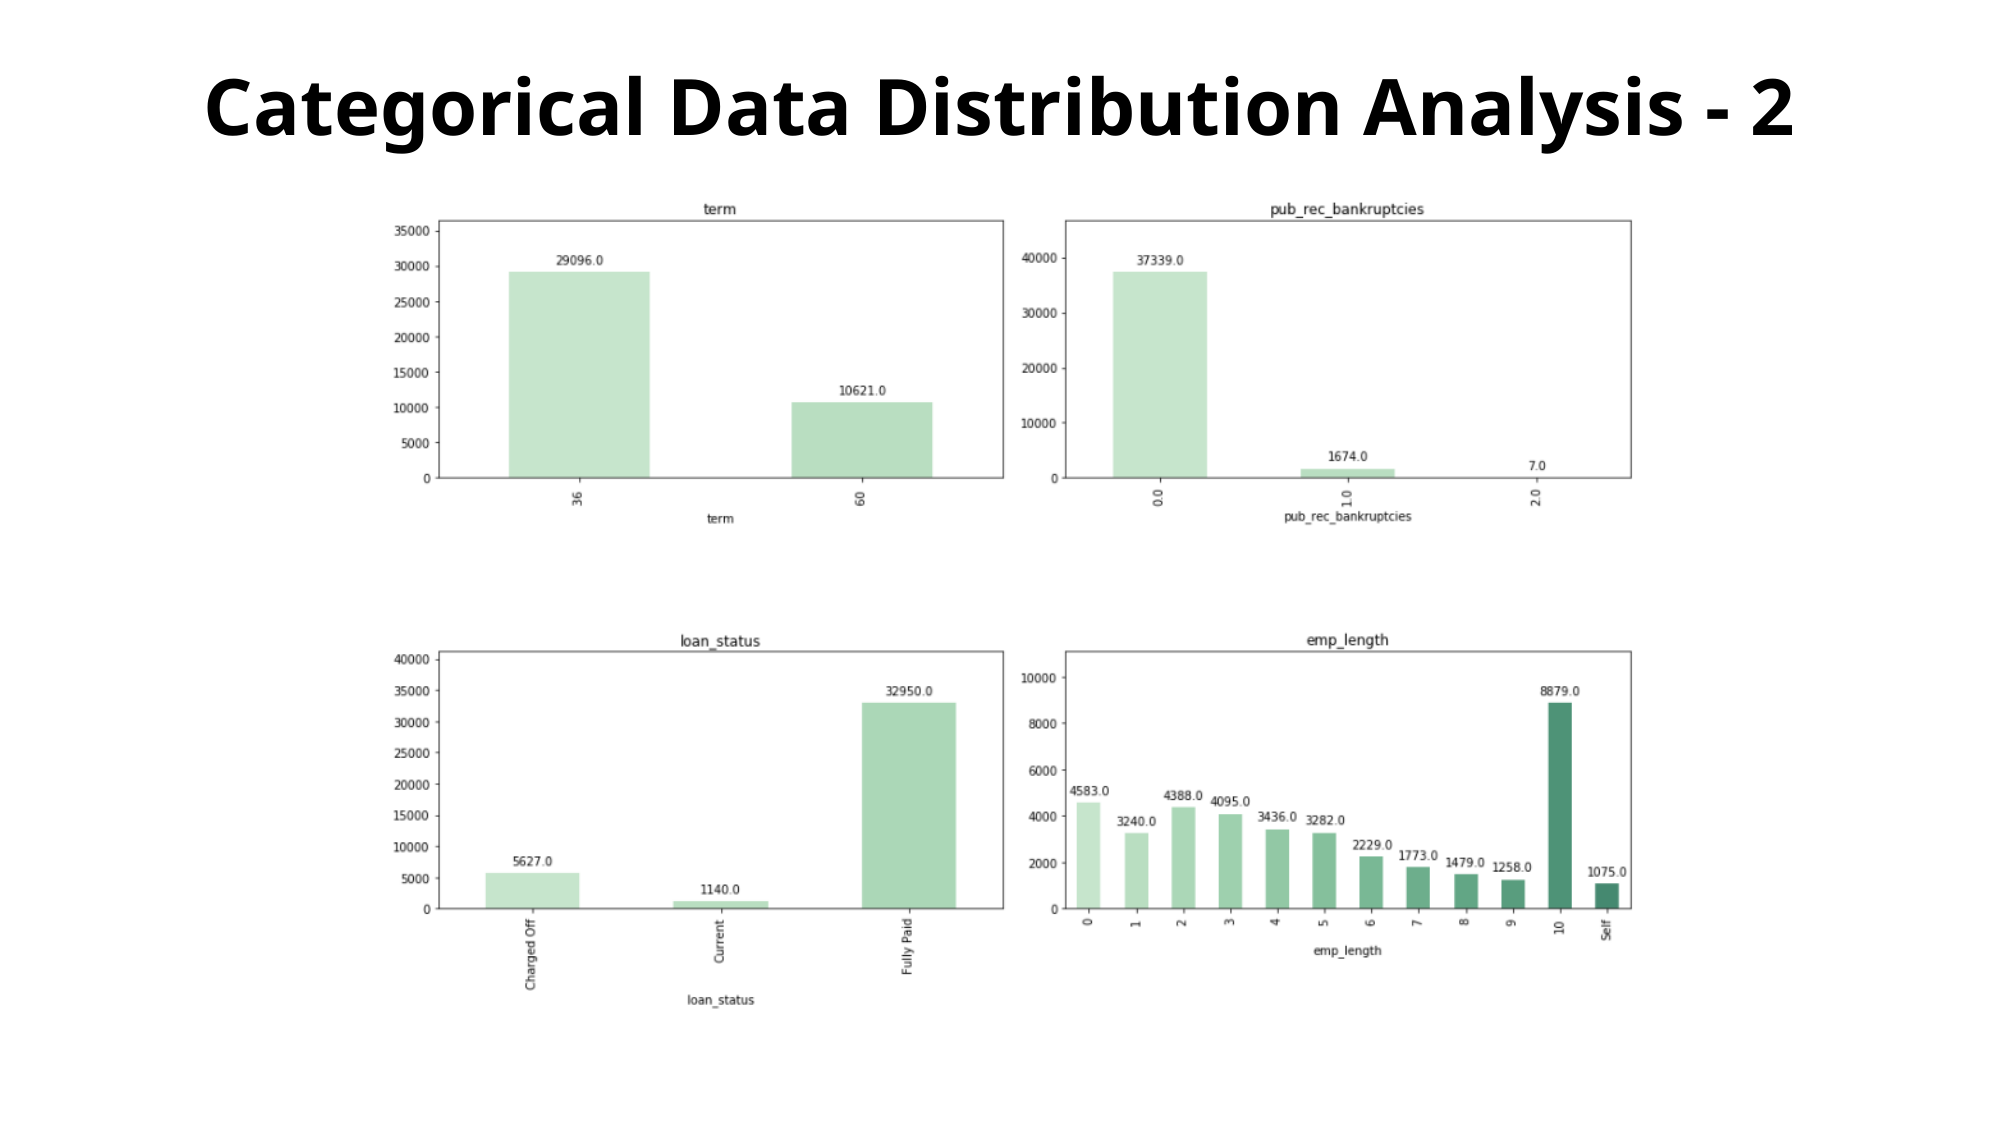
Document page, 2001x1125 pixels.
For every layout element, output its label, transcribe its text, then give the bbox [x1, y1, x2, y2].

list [349, 190, 1650, 1019]
title Categorical Data Distribution Analysis - 2 [137, 59, 1863, 161]
